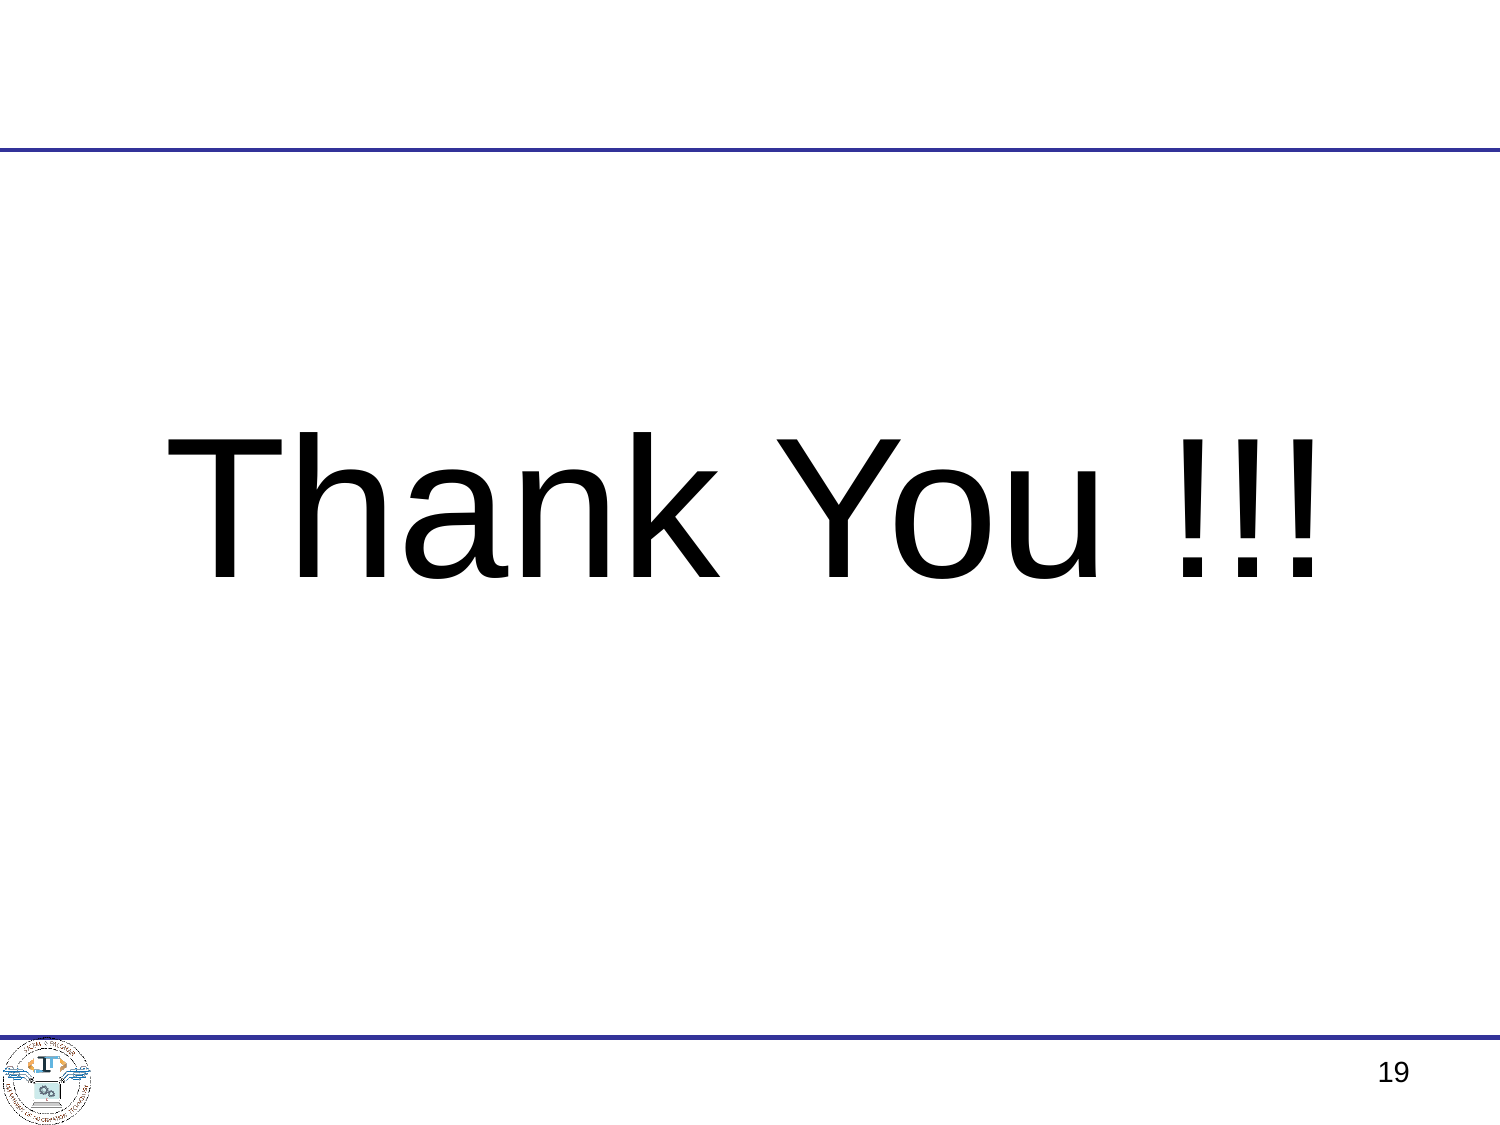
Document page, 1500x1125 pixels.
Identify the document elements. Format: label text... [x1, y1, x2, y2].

text_box ‹#› [1074, 1046, 1425, 1125]
title Thank You !!! [73, 445, 1424, 550]
picture [0, 1037, 93, 1125]
